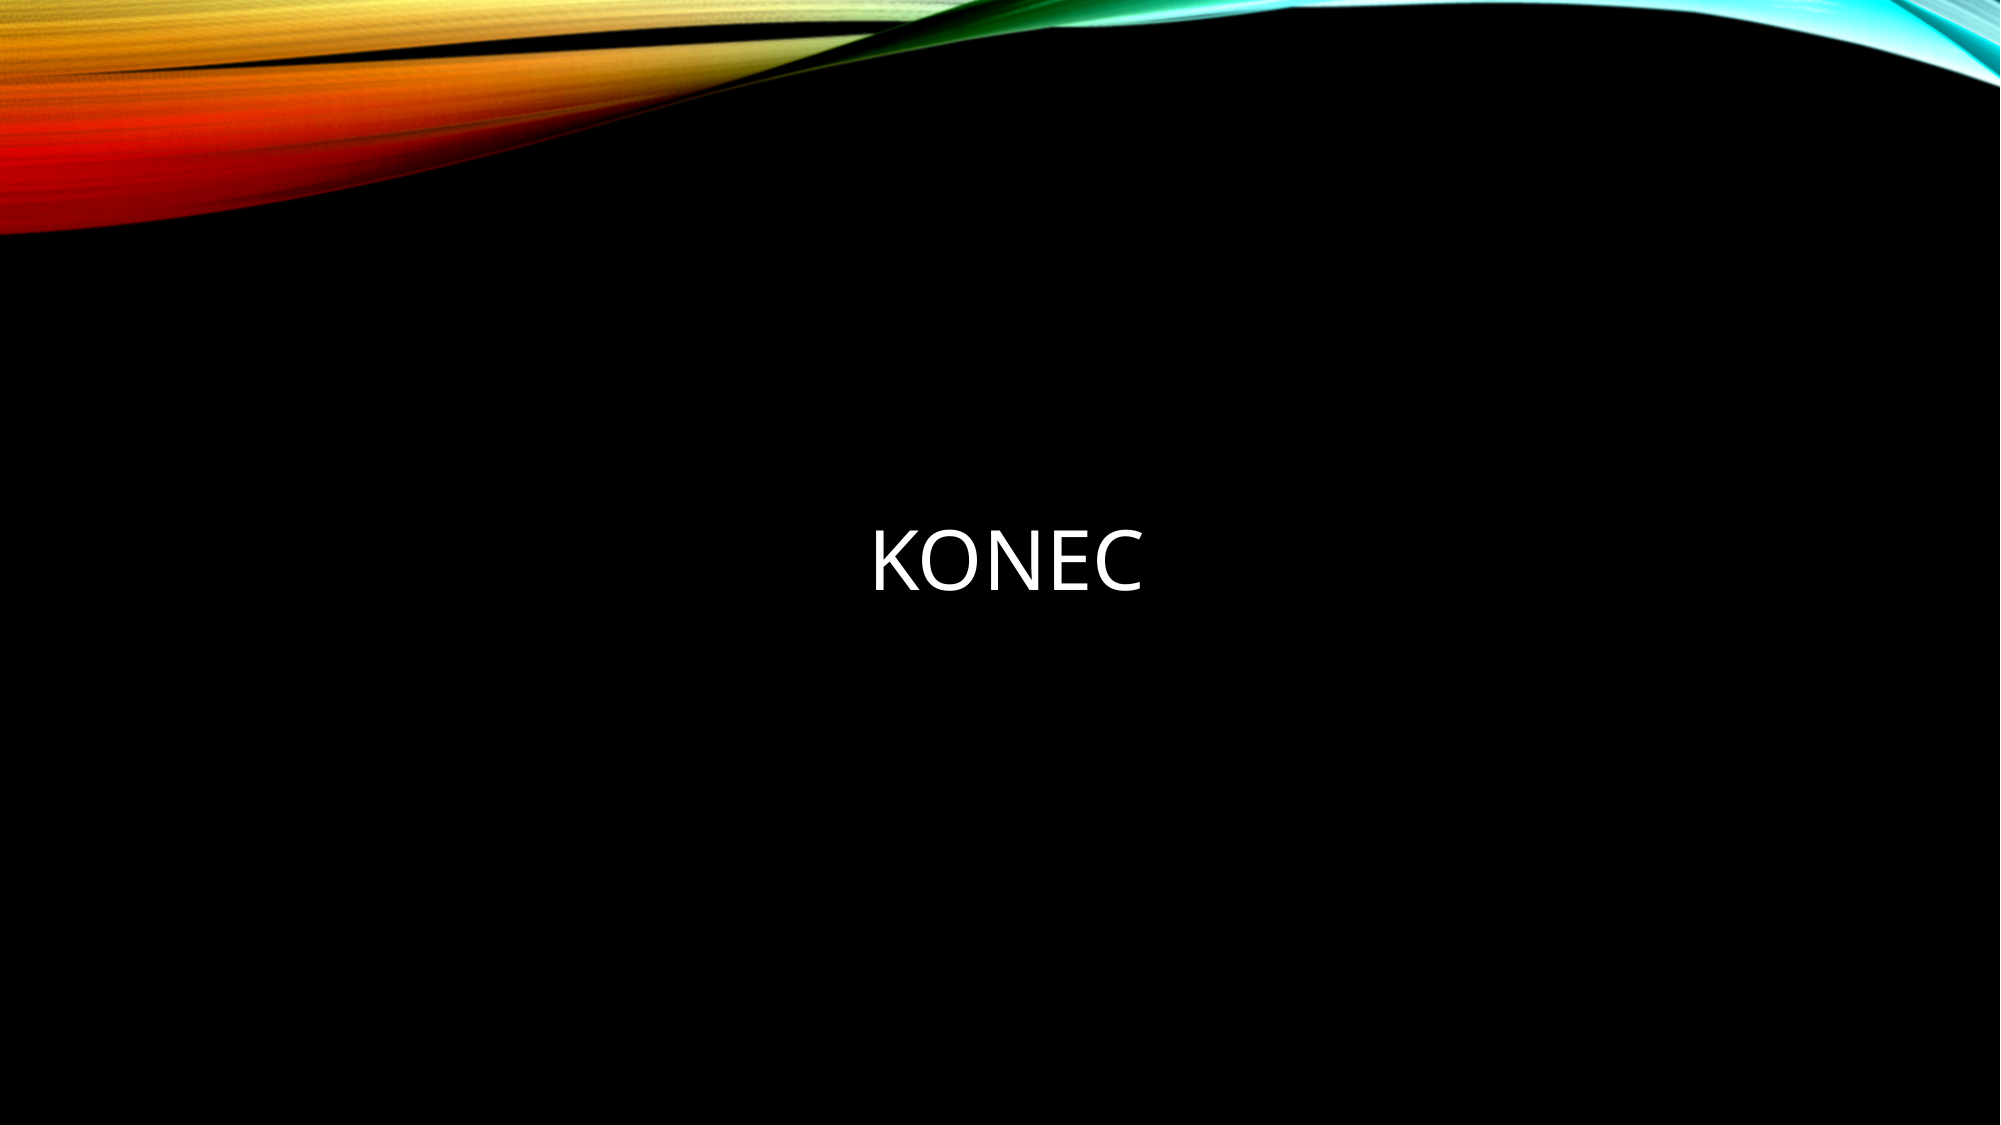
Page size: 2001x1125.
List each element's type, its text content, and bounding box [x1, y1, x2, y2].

picture [0, 0, 2000, 237]
text_box Konec [300, 451, 1713, 664]
